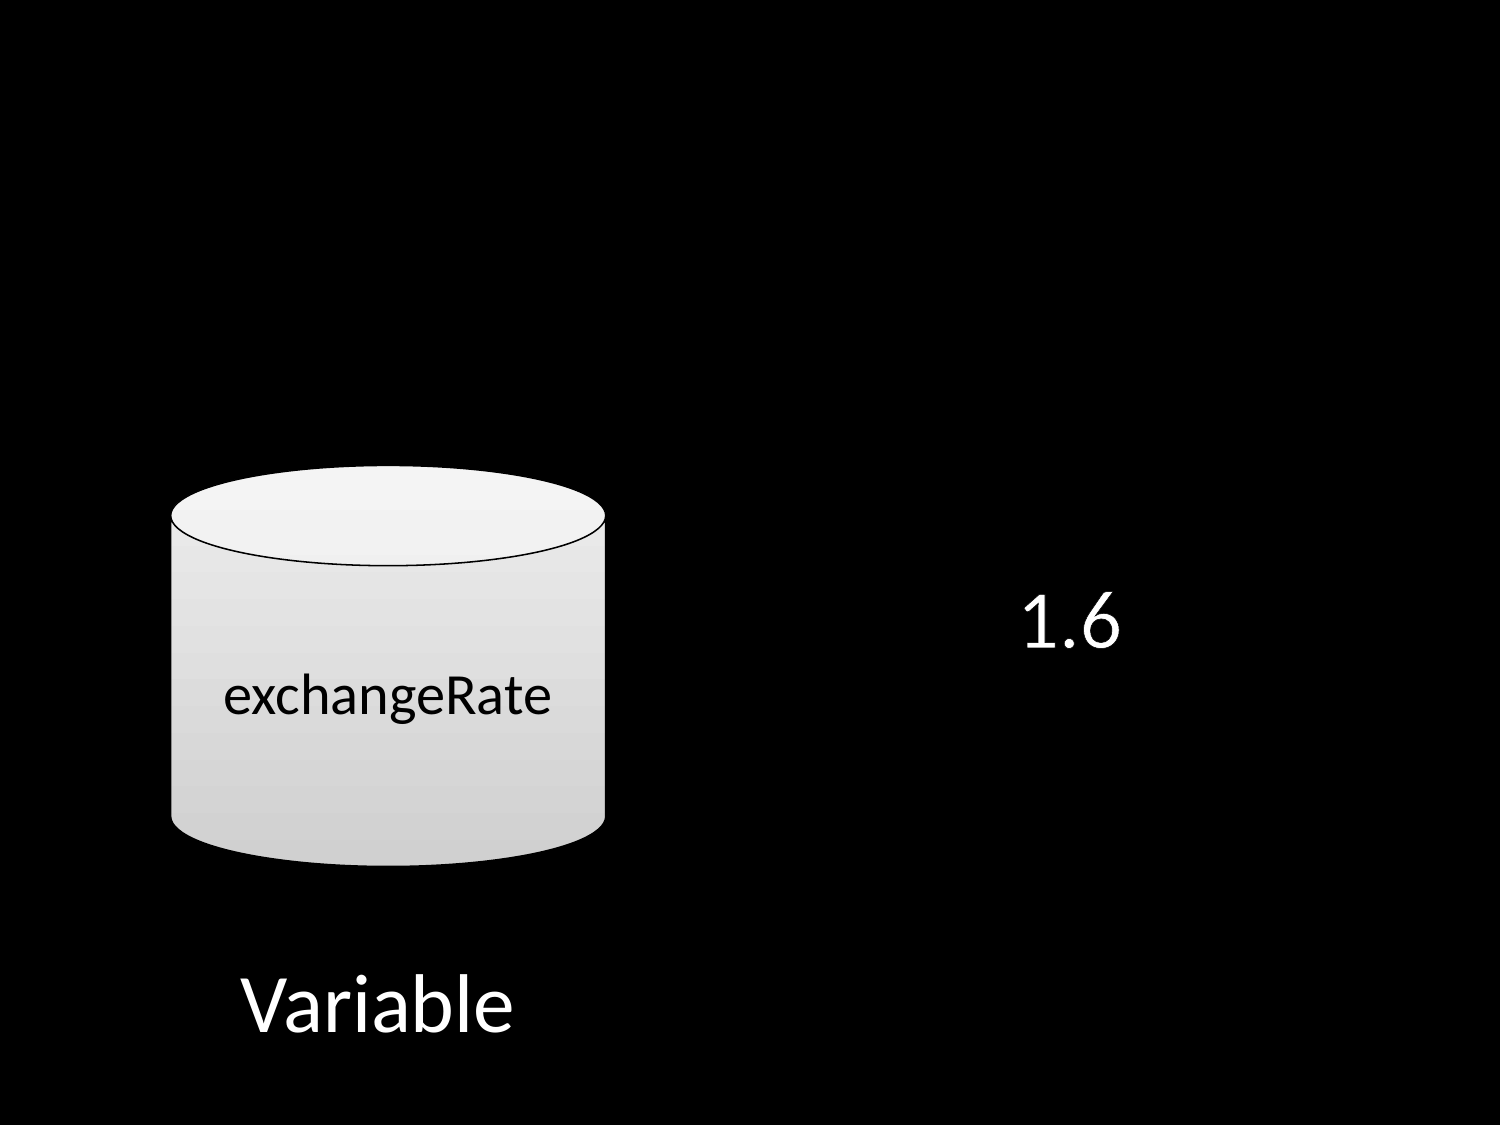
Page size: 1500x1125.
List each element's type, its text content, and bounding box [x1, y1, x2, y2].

text_box 1.6 [1001, 557, 1252, 672]
text_box exchangeRate [169, 464, 607, 868]
text_box Variable [226, 941, 606, 1057]
